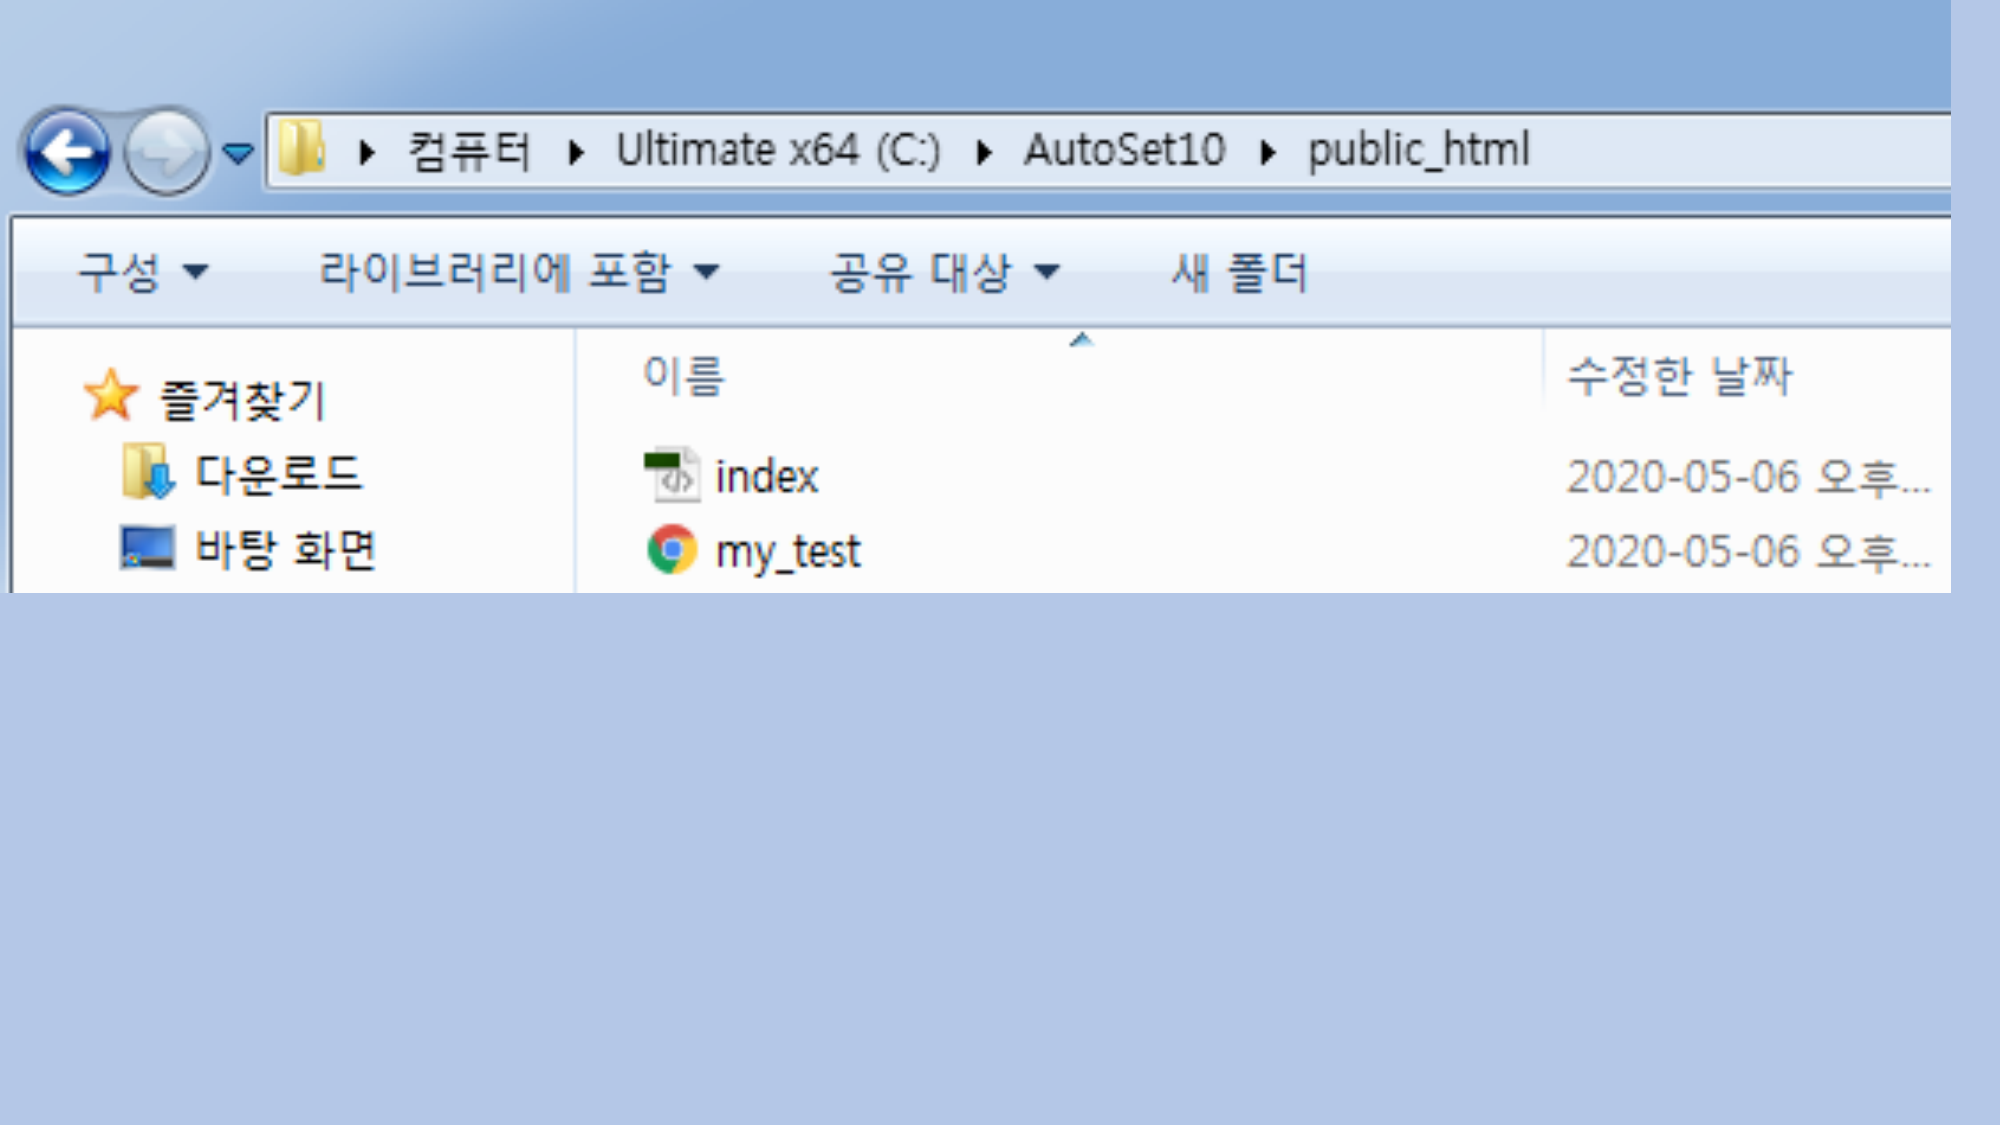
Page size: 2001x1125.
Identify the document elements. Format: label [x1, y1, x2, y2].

picture [0, 0, 1951, 593]
